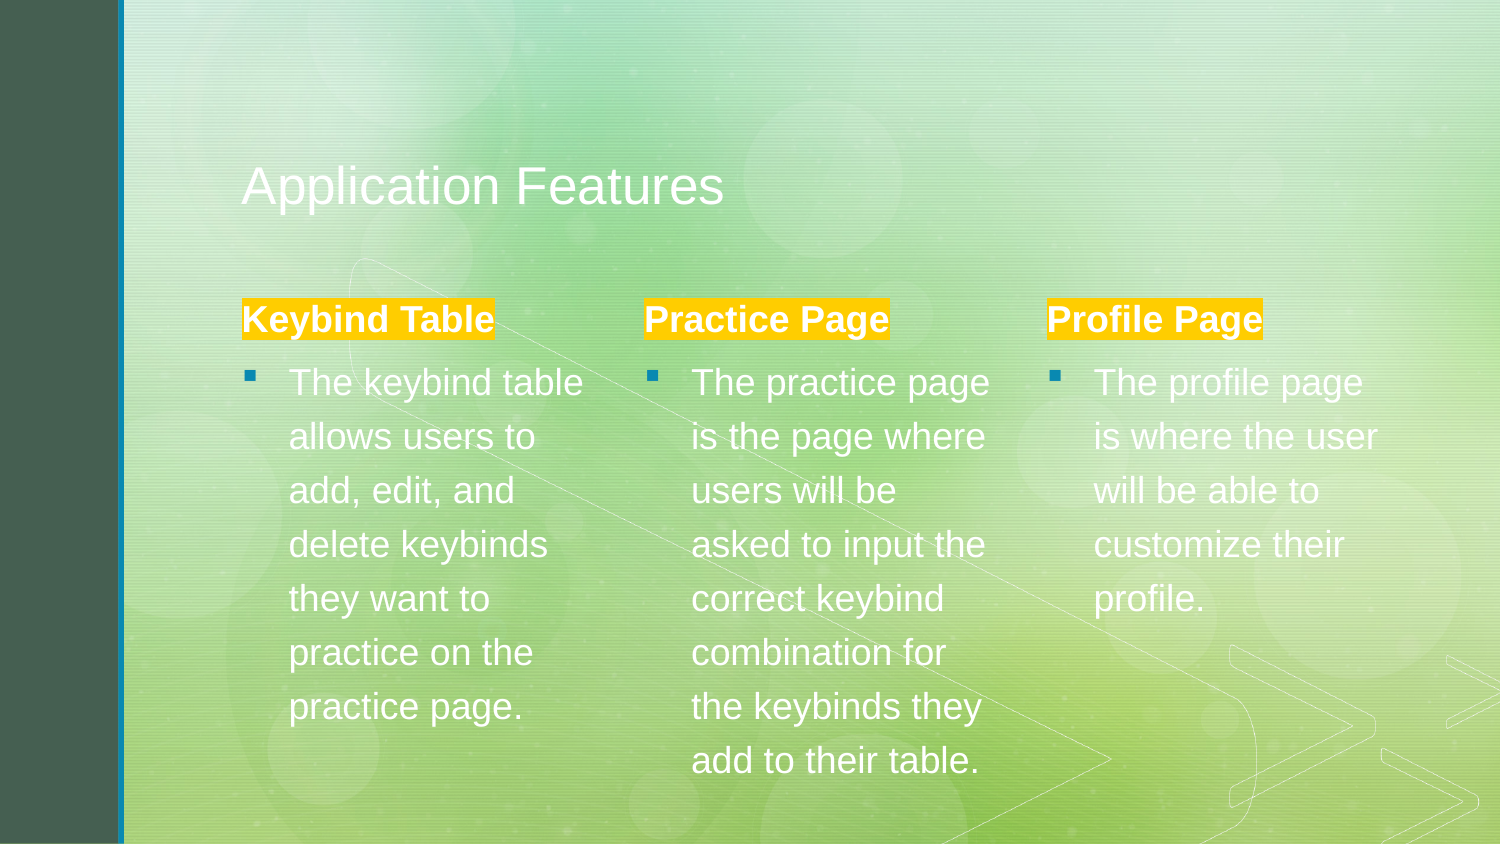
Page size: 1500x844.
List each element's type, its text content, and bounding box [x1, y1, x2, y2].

list Keybind Table The keybind table allows users to add, edit, and delete keybinds they want to practice on the practice page. [226, 270, 610, 783]
list Profile Page The profile page is where the user will be able to customize their profile. [1031, 270, 1415, 783]
title Application Features [226, 151, 865, 223]
picture [125, 0, 1500, 844]
list Practice Page The practice page is the page where users will be asked to input the correct keybind combination for the keybinds they add to their table. [629, 270, 1012, 783]
